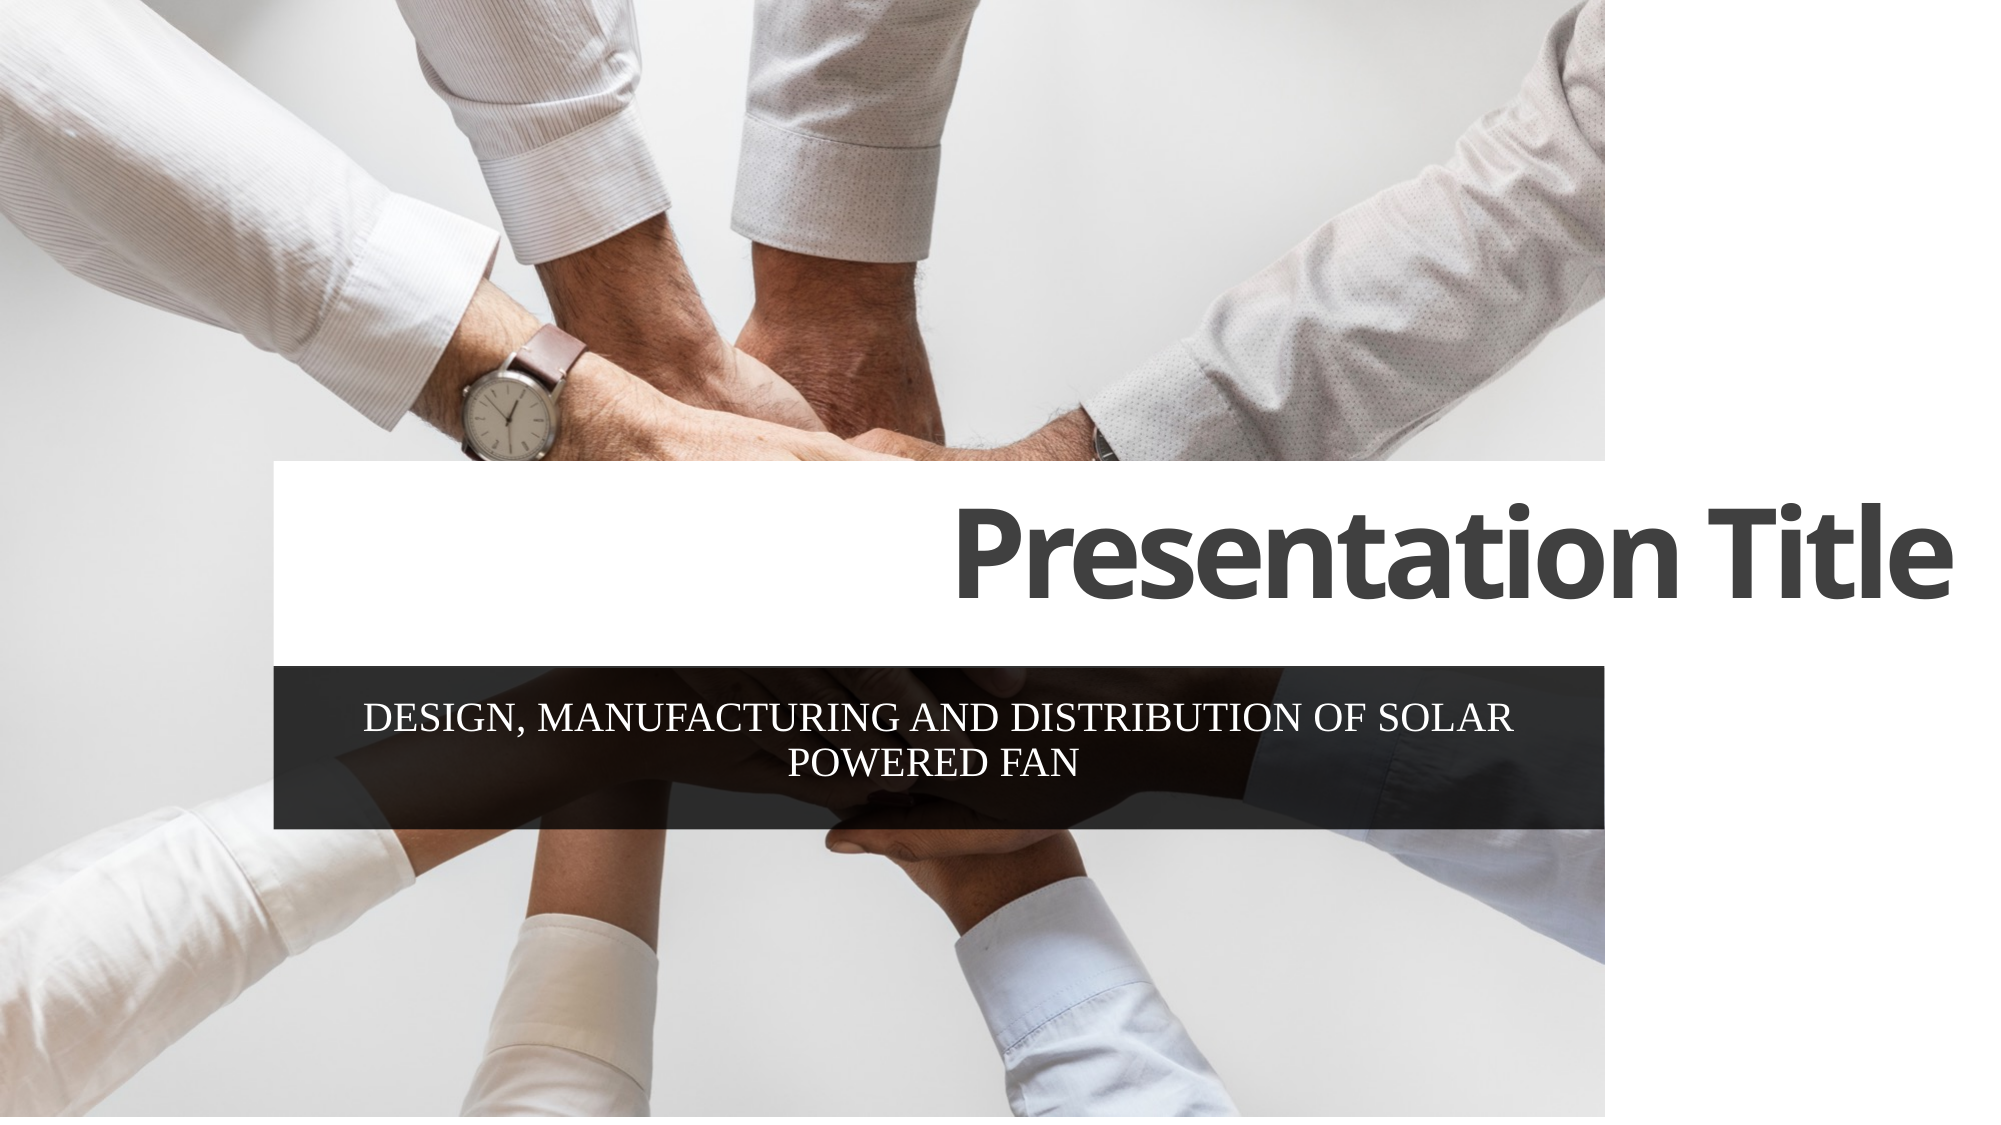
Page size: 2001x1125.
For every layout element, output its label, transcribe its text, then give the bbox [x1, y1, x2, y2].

picture [0, 0, 1605, 1117]
title Presentation Title [1605, 461, 2000, 668]
